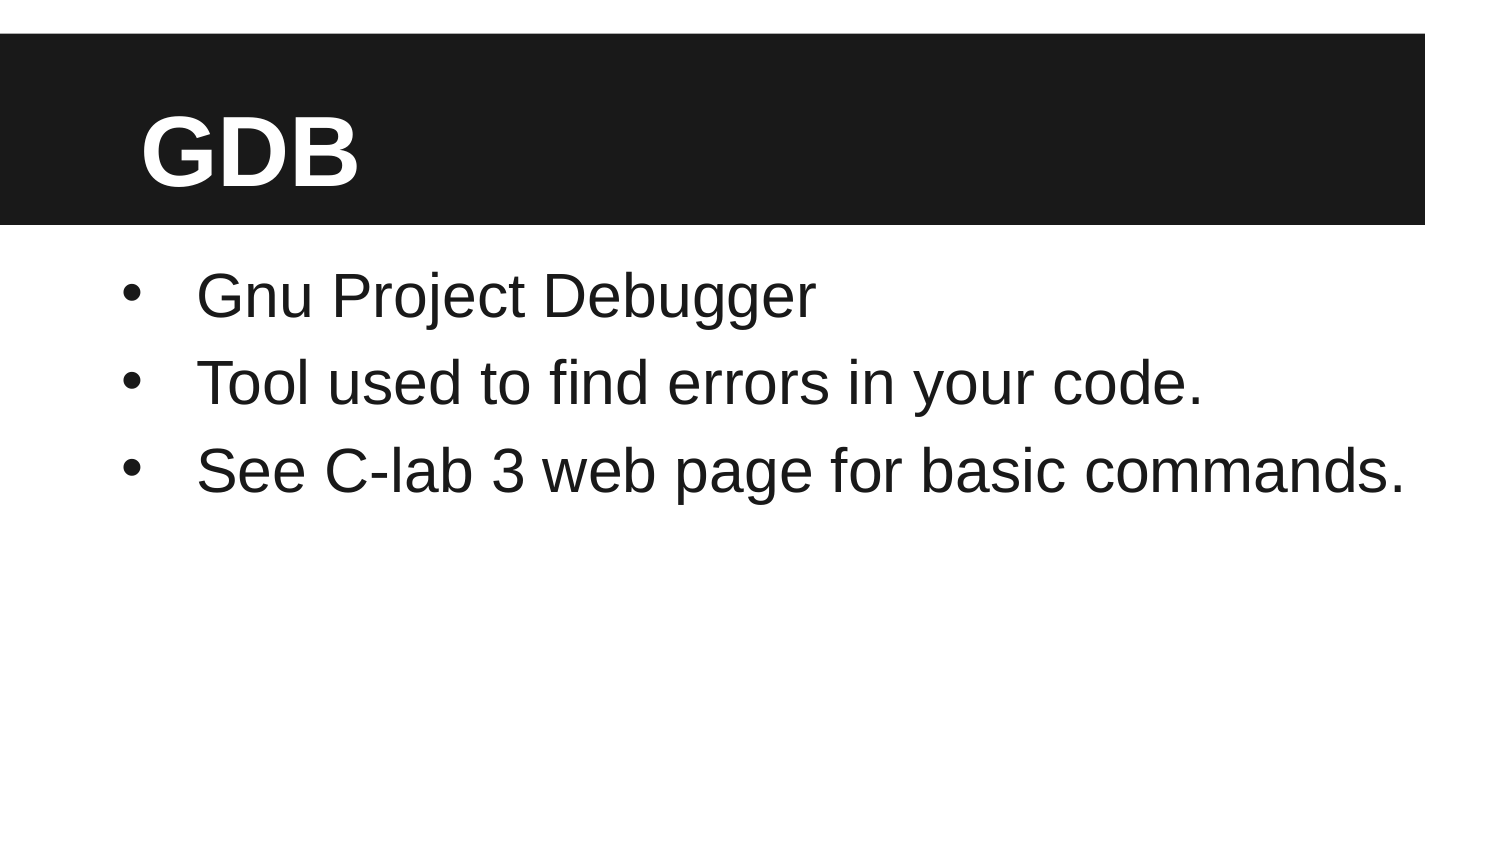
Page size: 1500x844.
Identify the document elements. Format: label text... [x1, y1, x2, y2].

title GDB [75, 33, 1425, 221]
list Gnu Project Debugger Tool used to find errors in your code. See C-lab 3 web page for basic commands. [75, 239, 1425, 808]
